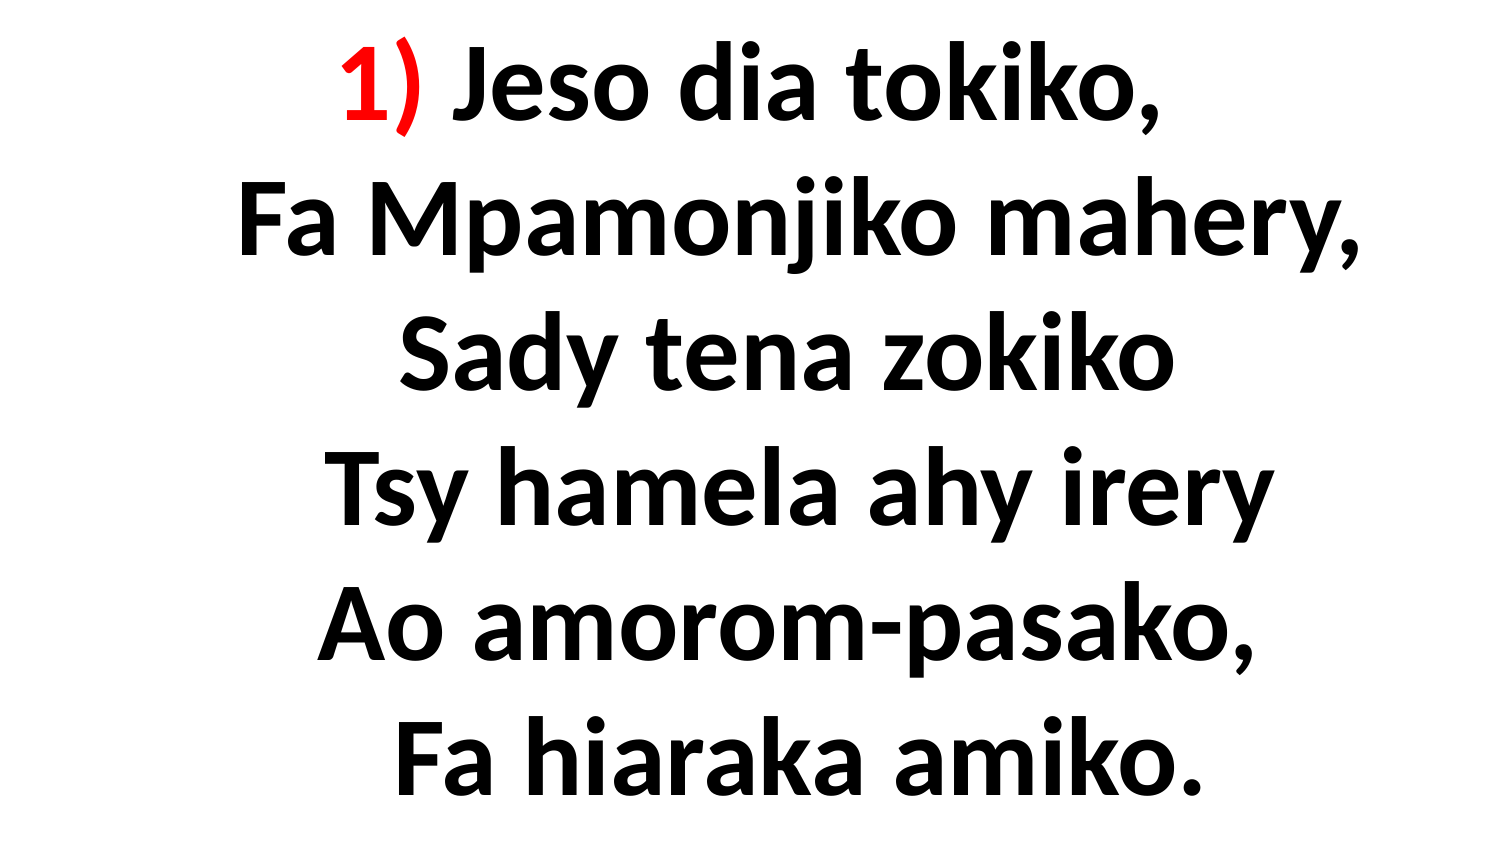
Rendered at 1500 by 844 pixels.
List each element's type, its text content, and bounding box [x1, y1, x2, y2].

title 1) Jeso dia tokiko, Fa Mpamonjiko mahery, Sady tena zokiko Tsy hamela ahy irery Ao amorom-pasako, Fa hiaraka amiko. [0, 309, 1500, 517]
